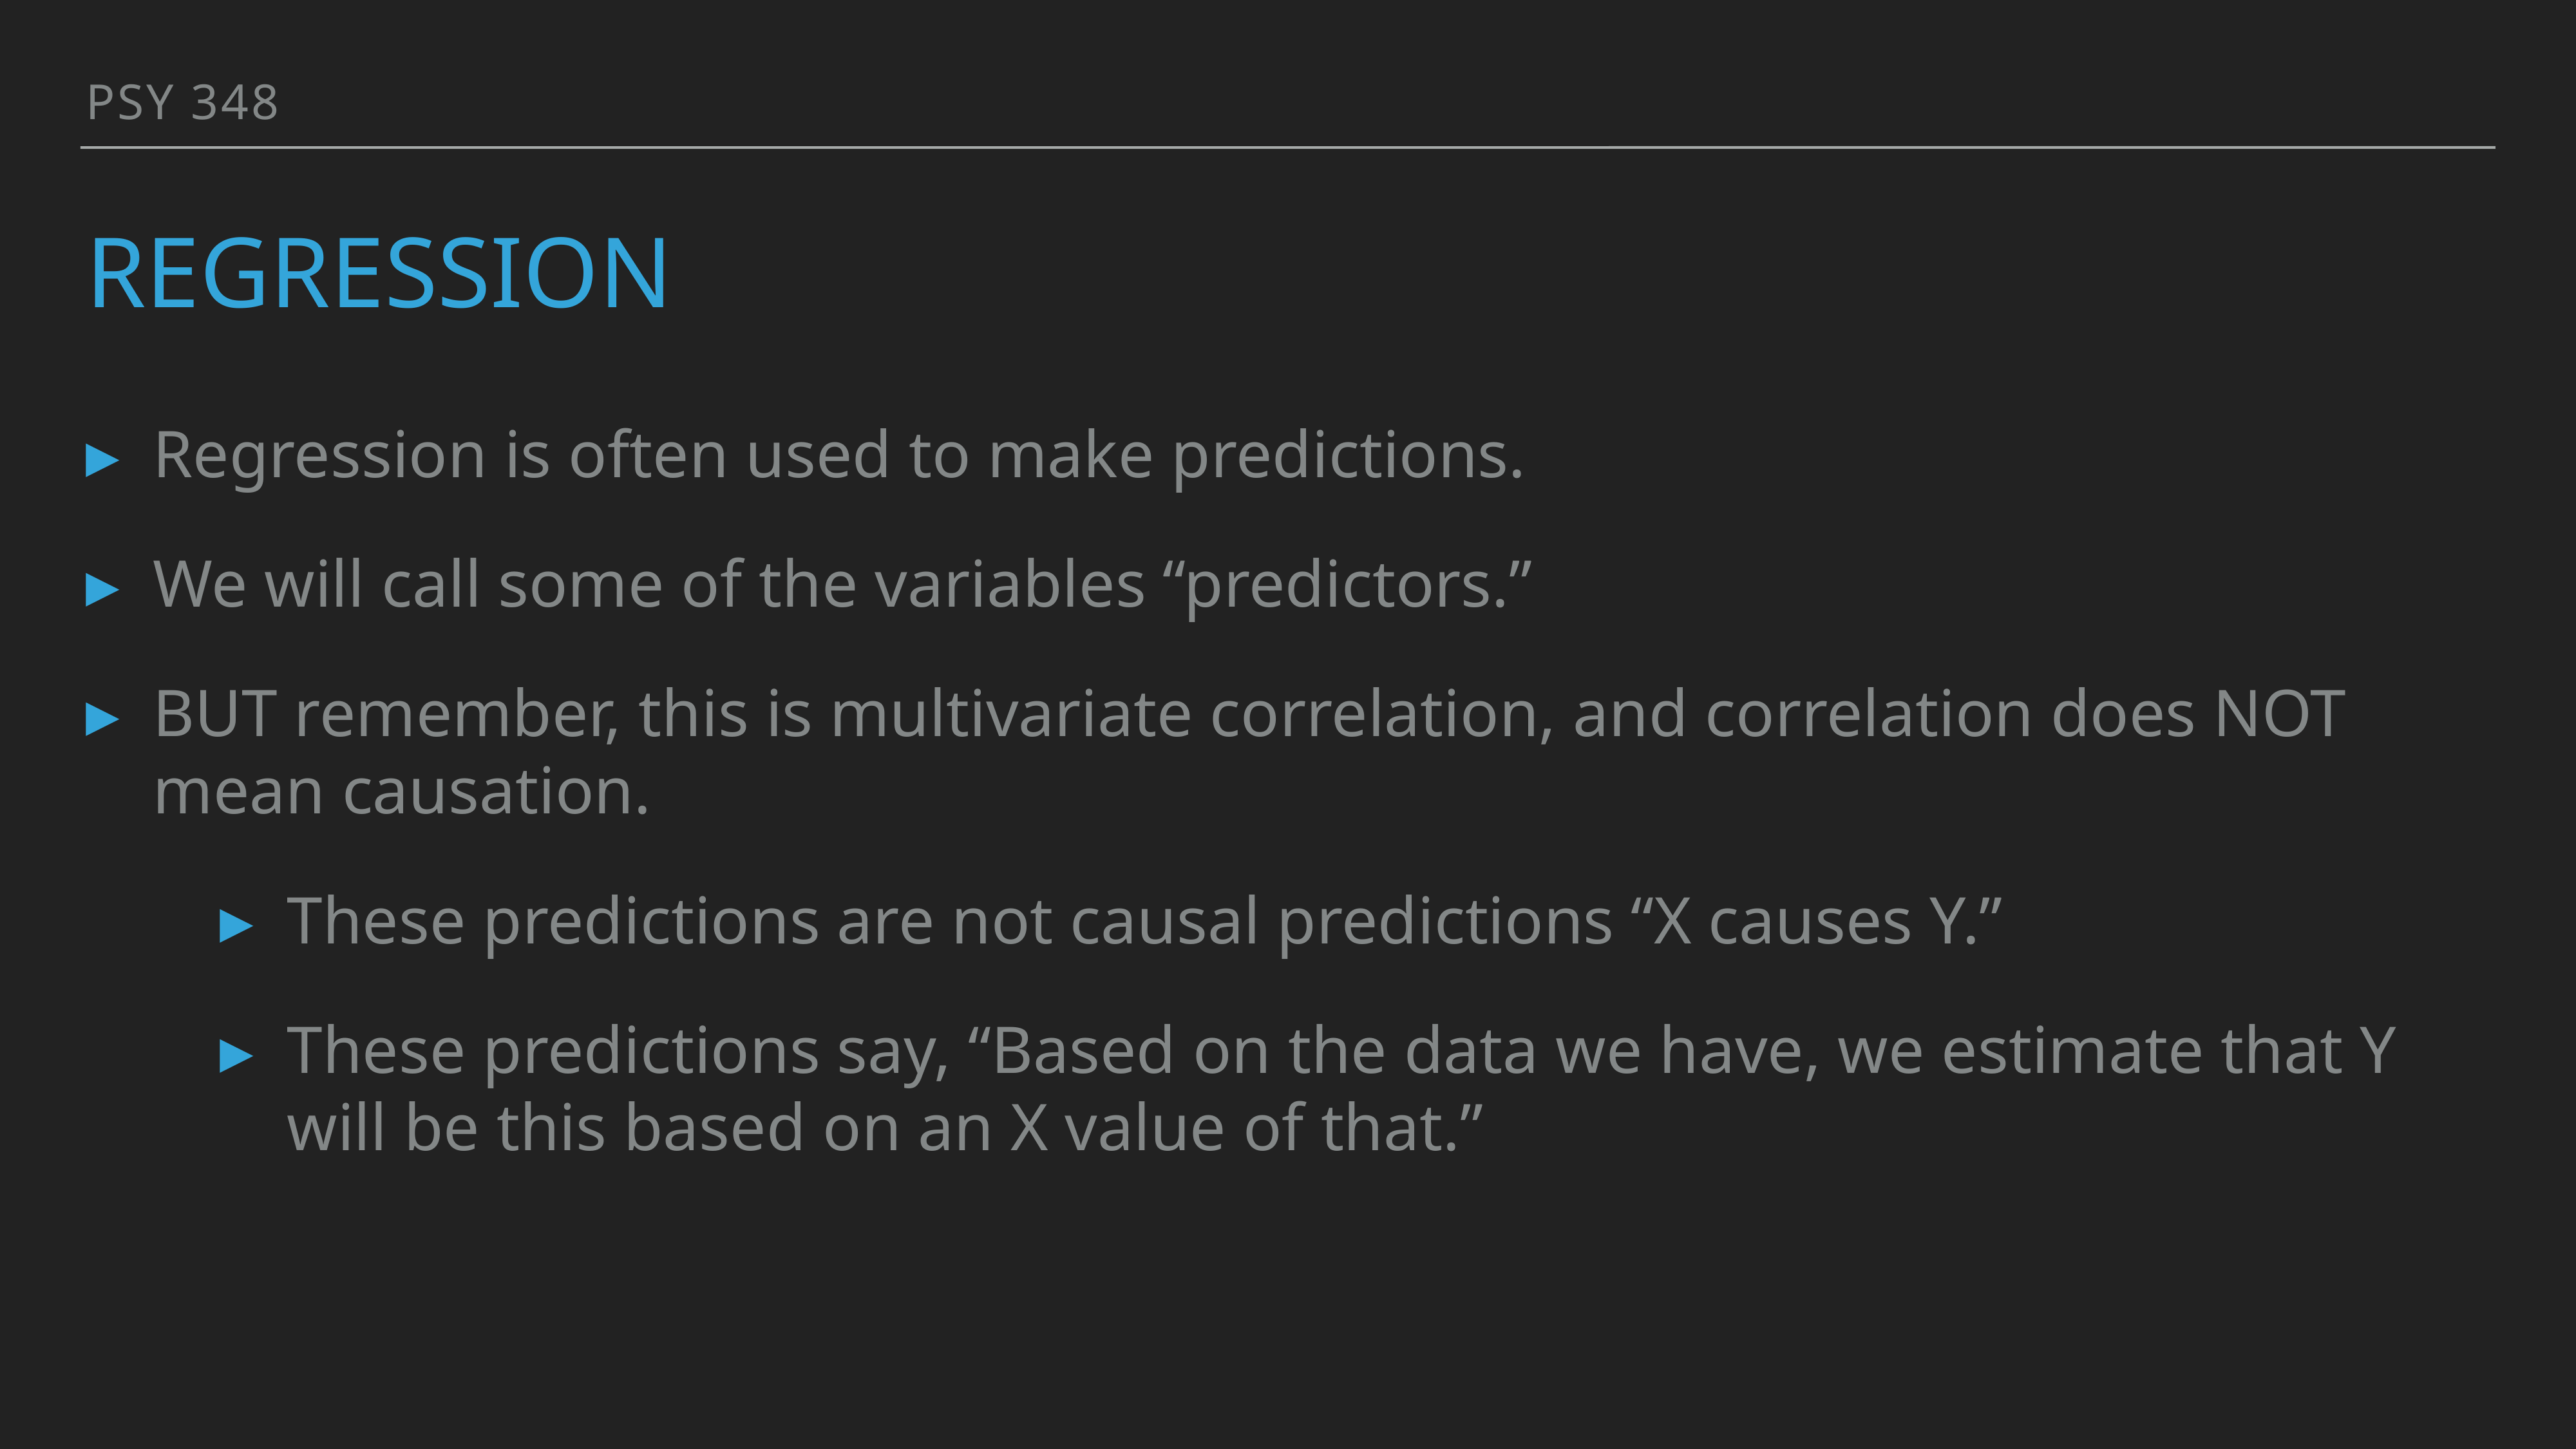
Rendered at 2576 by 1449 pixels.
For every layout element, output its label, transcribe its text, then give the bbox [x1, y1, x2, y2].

list PSY 348 [80, 66, 2295, 135]
list Regression is often used to make predictions. We will call some of the variables “predictors.” BUT remember, this is multivariate correlation, and correlation does NOT mean causation. These predictions are not causal predictions “X causes Y.” These predictions say, “Based on the data we have, we estimate that Y will be this based on an X value of that.” [80, 407, 2496, 1316]
title Regression [80, 227, 2496, 336]
